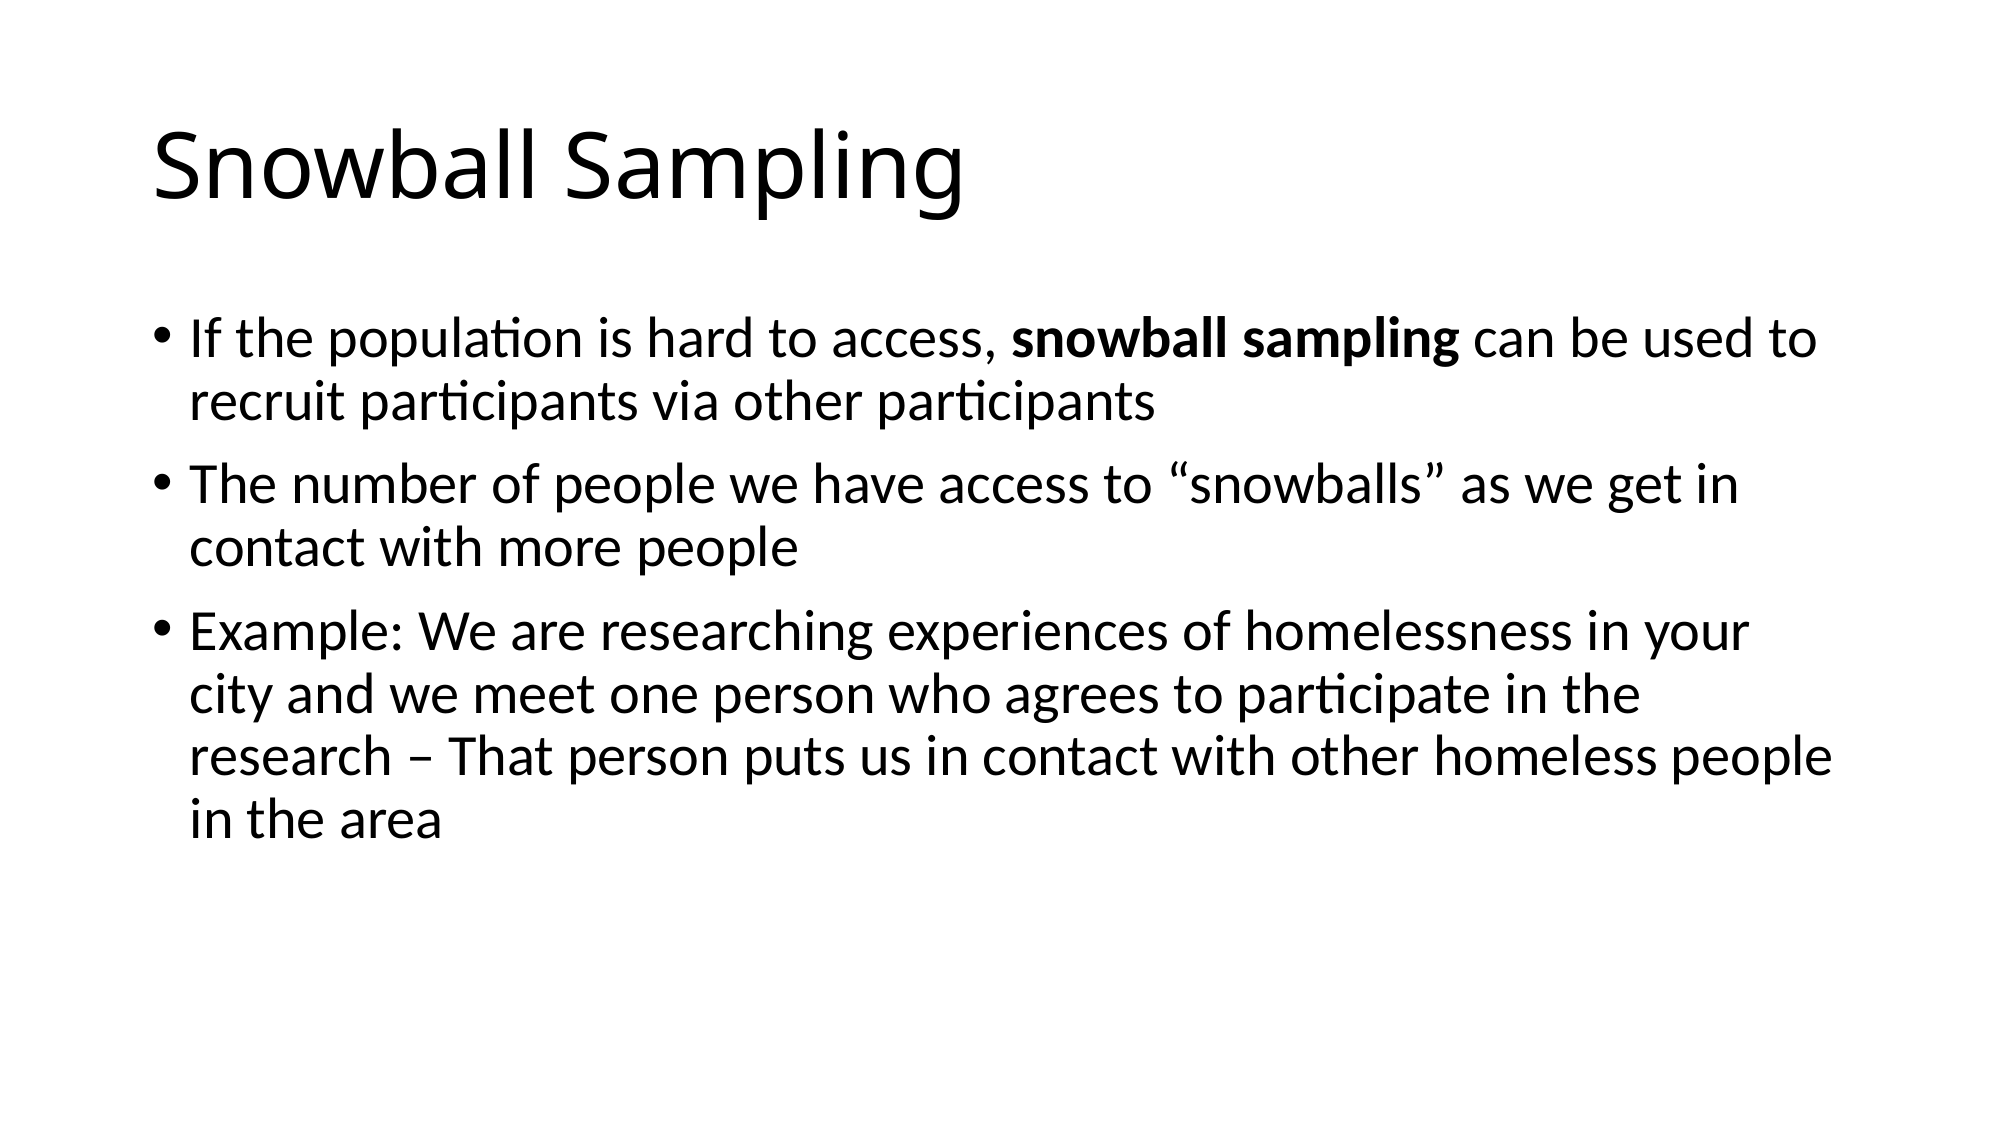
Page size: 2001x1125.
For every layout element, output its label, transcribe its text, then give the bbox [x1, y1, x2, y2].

title Snowball Sampling [137, 59, 1863, 278]
list If the population is hard to access, snowball sampling can be used to recruit participants via other participants The number of people we have access to “snowballs” as we get in contact with more people Example: We are researching experiences of homelessness in your city and we meet one person who agrees to participate in the research – That person puts us in contact with other homeless people in the area [137, 299, 1863, 1014]
